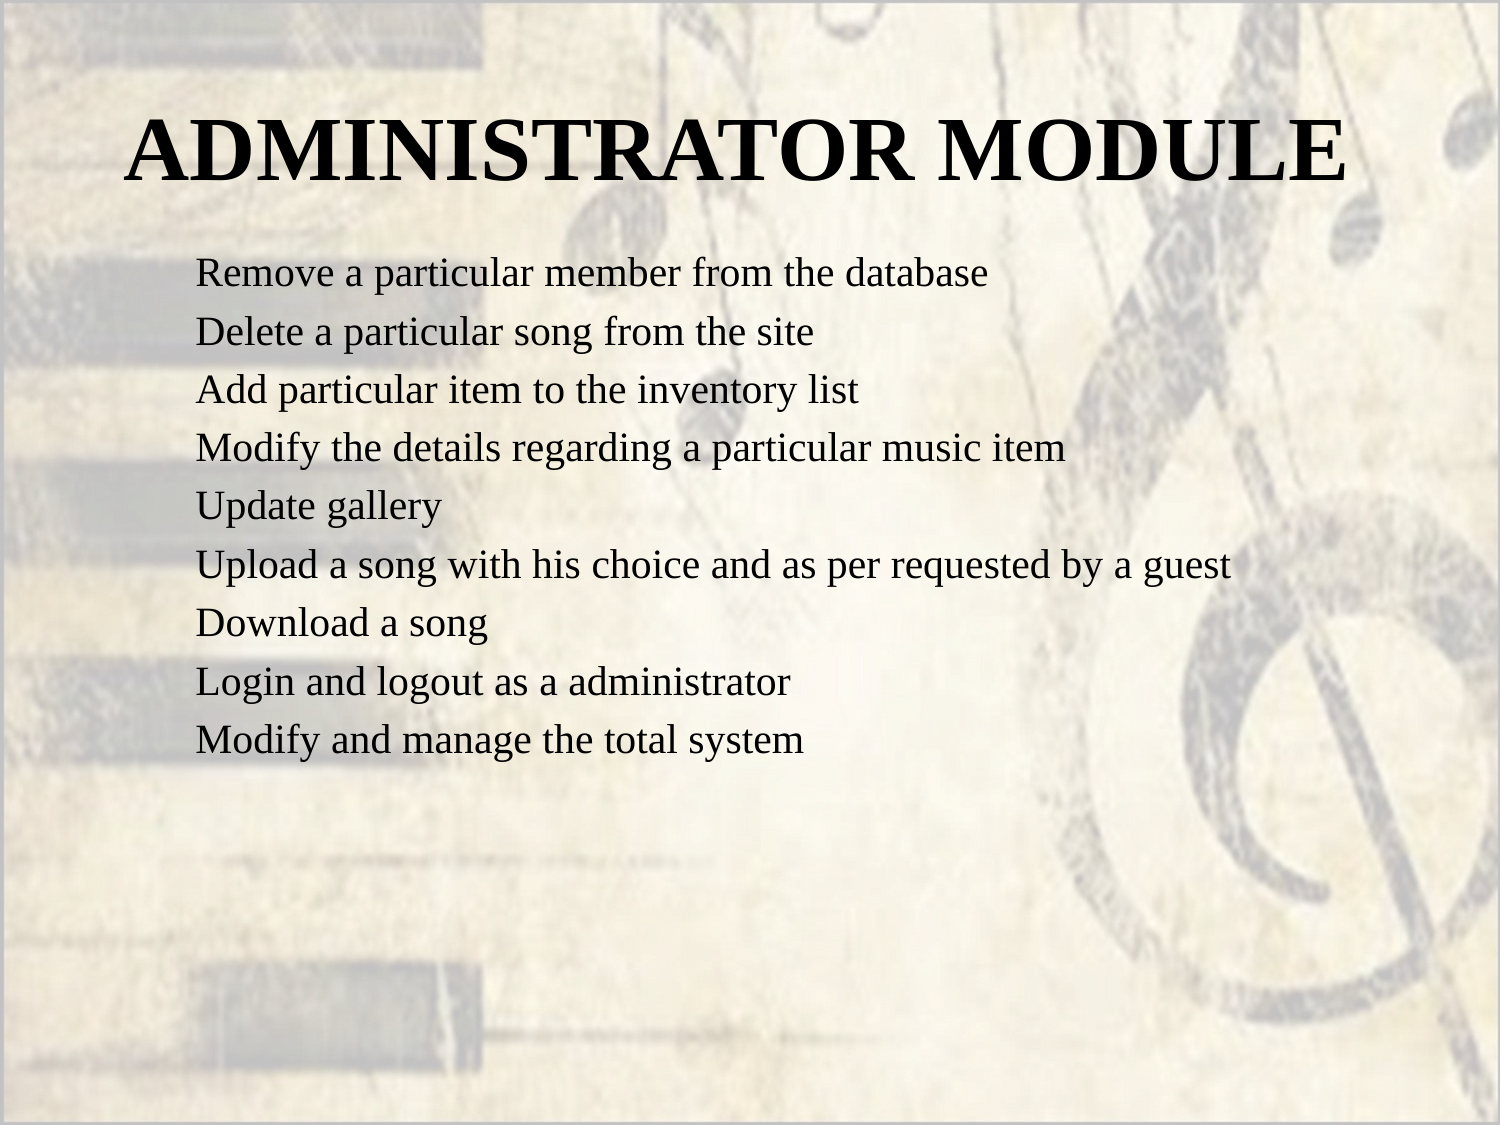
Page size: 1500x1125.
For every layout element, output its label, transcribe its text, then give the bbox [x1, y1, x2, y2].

subtitle  Remove a particular member from the database  Delete a particular song from the site  Add particular item to the inventory list  Modify the details regarding a particular music item  Update gallery  Upload a song with his choice and as per requested by a guest  Download a song  Login and logout as a administrator  Modify and manage the total system [137, 237, 1301, 963]
title ADMINISTRATOR MODULE [99, 49, 1376, 238]
